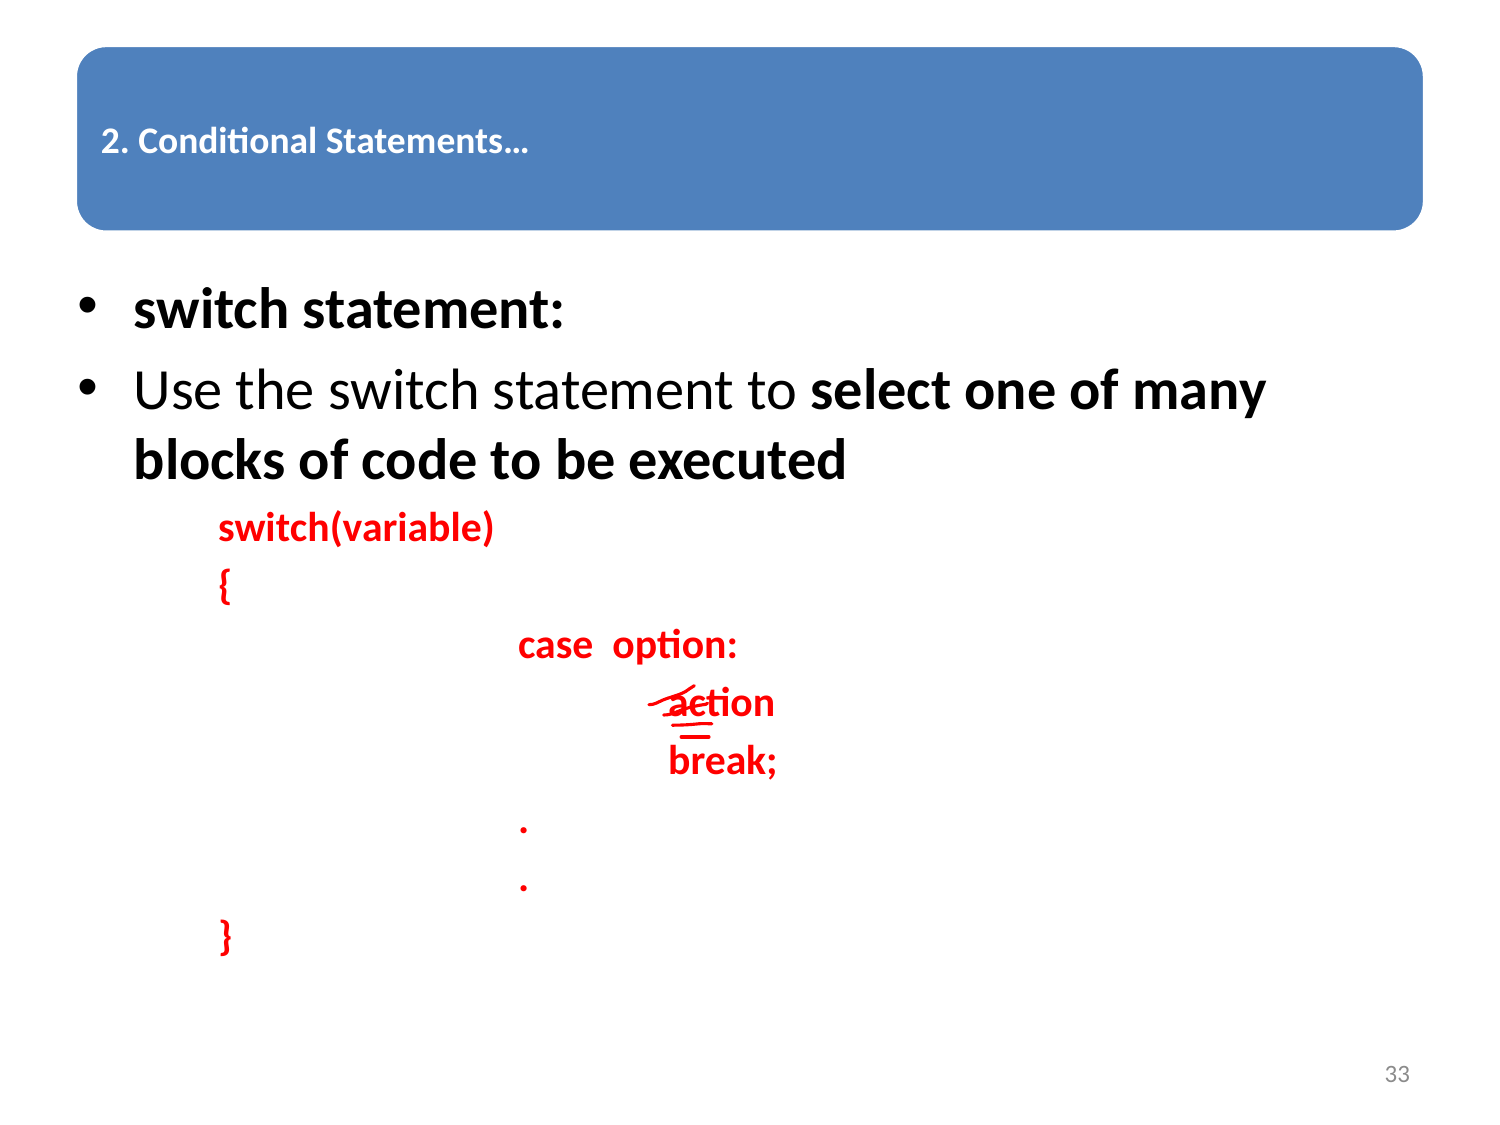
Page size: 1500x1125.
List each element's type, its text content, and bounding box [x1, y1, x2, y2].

slide_number 33 [1074, 1042, 1425, 1103]
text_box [74, 44, 1426, 233]
list switch statement: Use the switch statement to select one of many blocks of code to be executed switch(variable) { case option: action break; . . } [62, 262, 1413, 1005]
